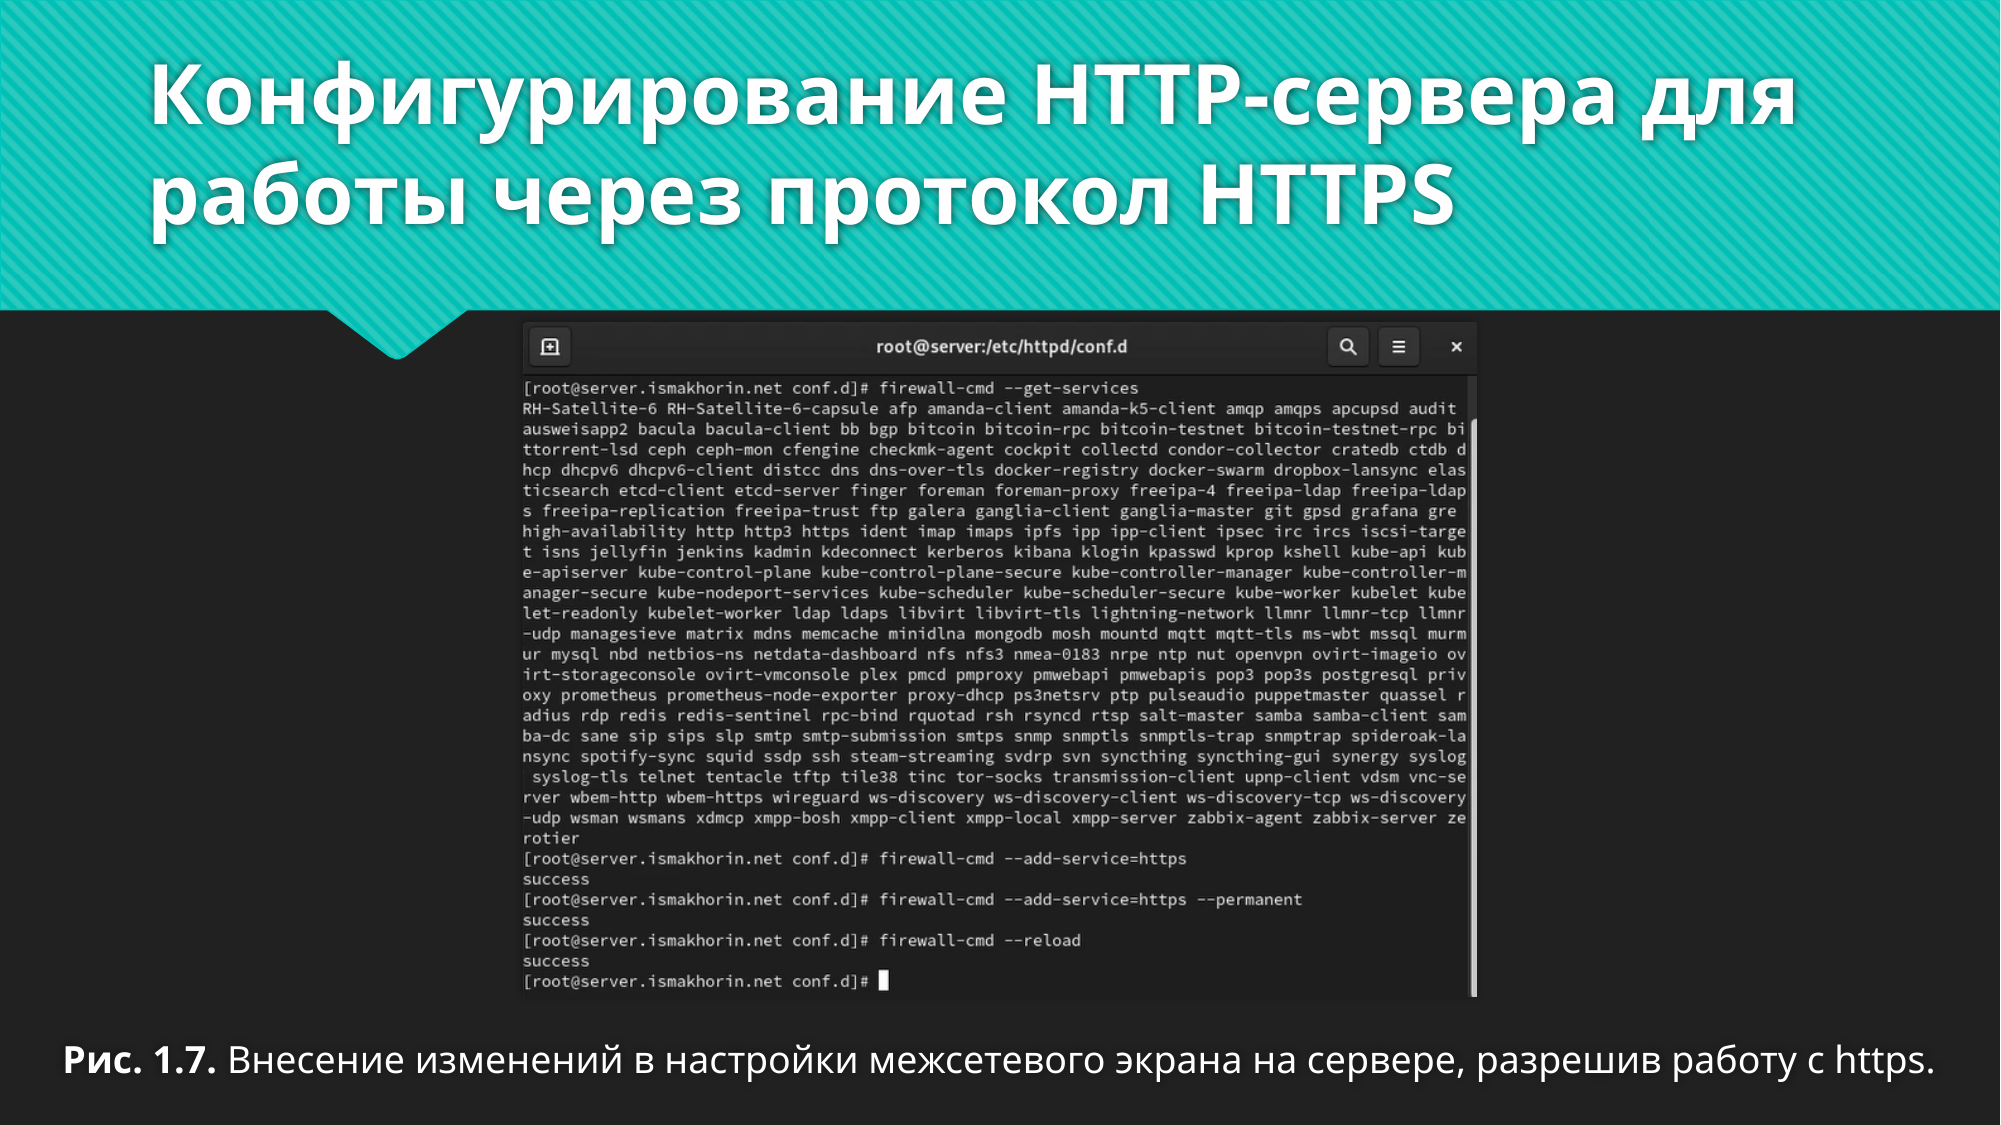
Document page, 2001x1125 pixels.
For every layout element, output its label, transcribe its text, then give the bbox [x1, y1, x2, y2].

text_box Рис. 1.7. Внесение изменений в настройки межсетевого экрана на сервере, разрешив работу с https. [29, 1011, 1971, 1105]
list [523, 322, 1477, 997]
title Конфигурирование HTTP-сервера для работы через протокол HTTPS [132, 89, 1868, 249]
